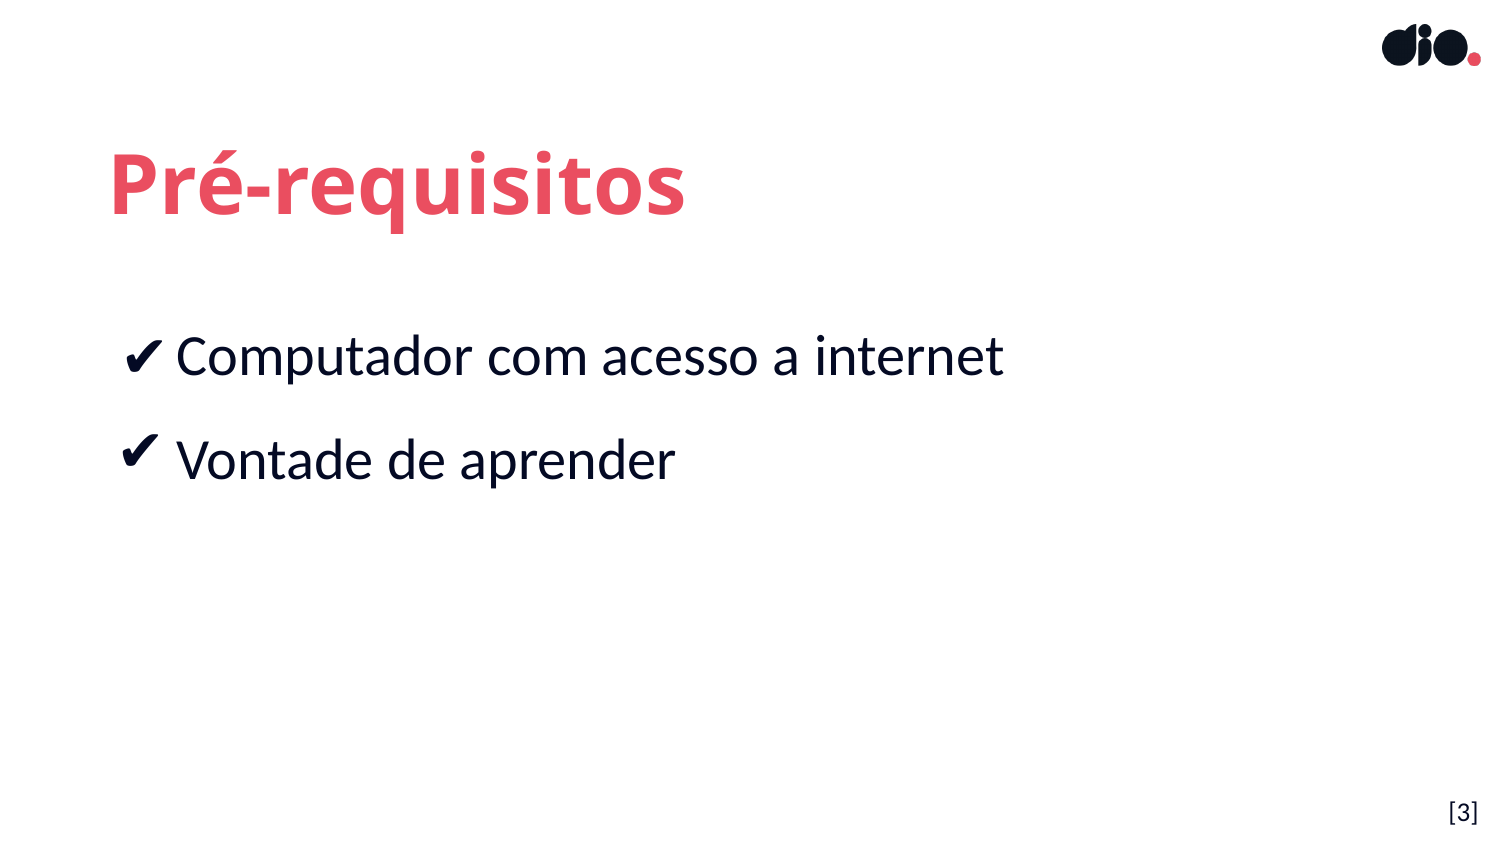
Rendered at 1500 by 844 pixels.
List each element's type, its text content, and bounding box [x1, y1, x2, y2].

slide_number [3] [1403, 779, 1494, 844]
text_box Computador com acesso a internet Vontade de aprender [92, 262, 1403, 624]
text_box Pré-requisitos [92, 104, 1408, 243]
picture [1382, 24, 1481, 67]
